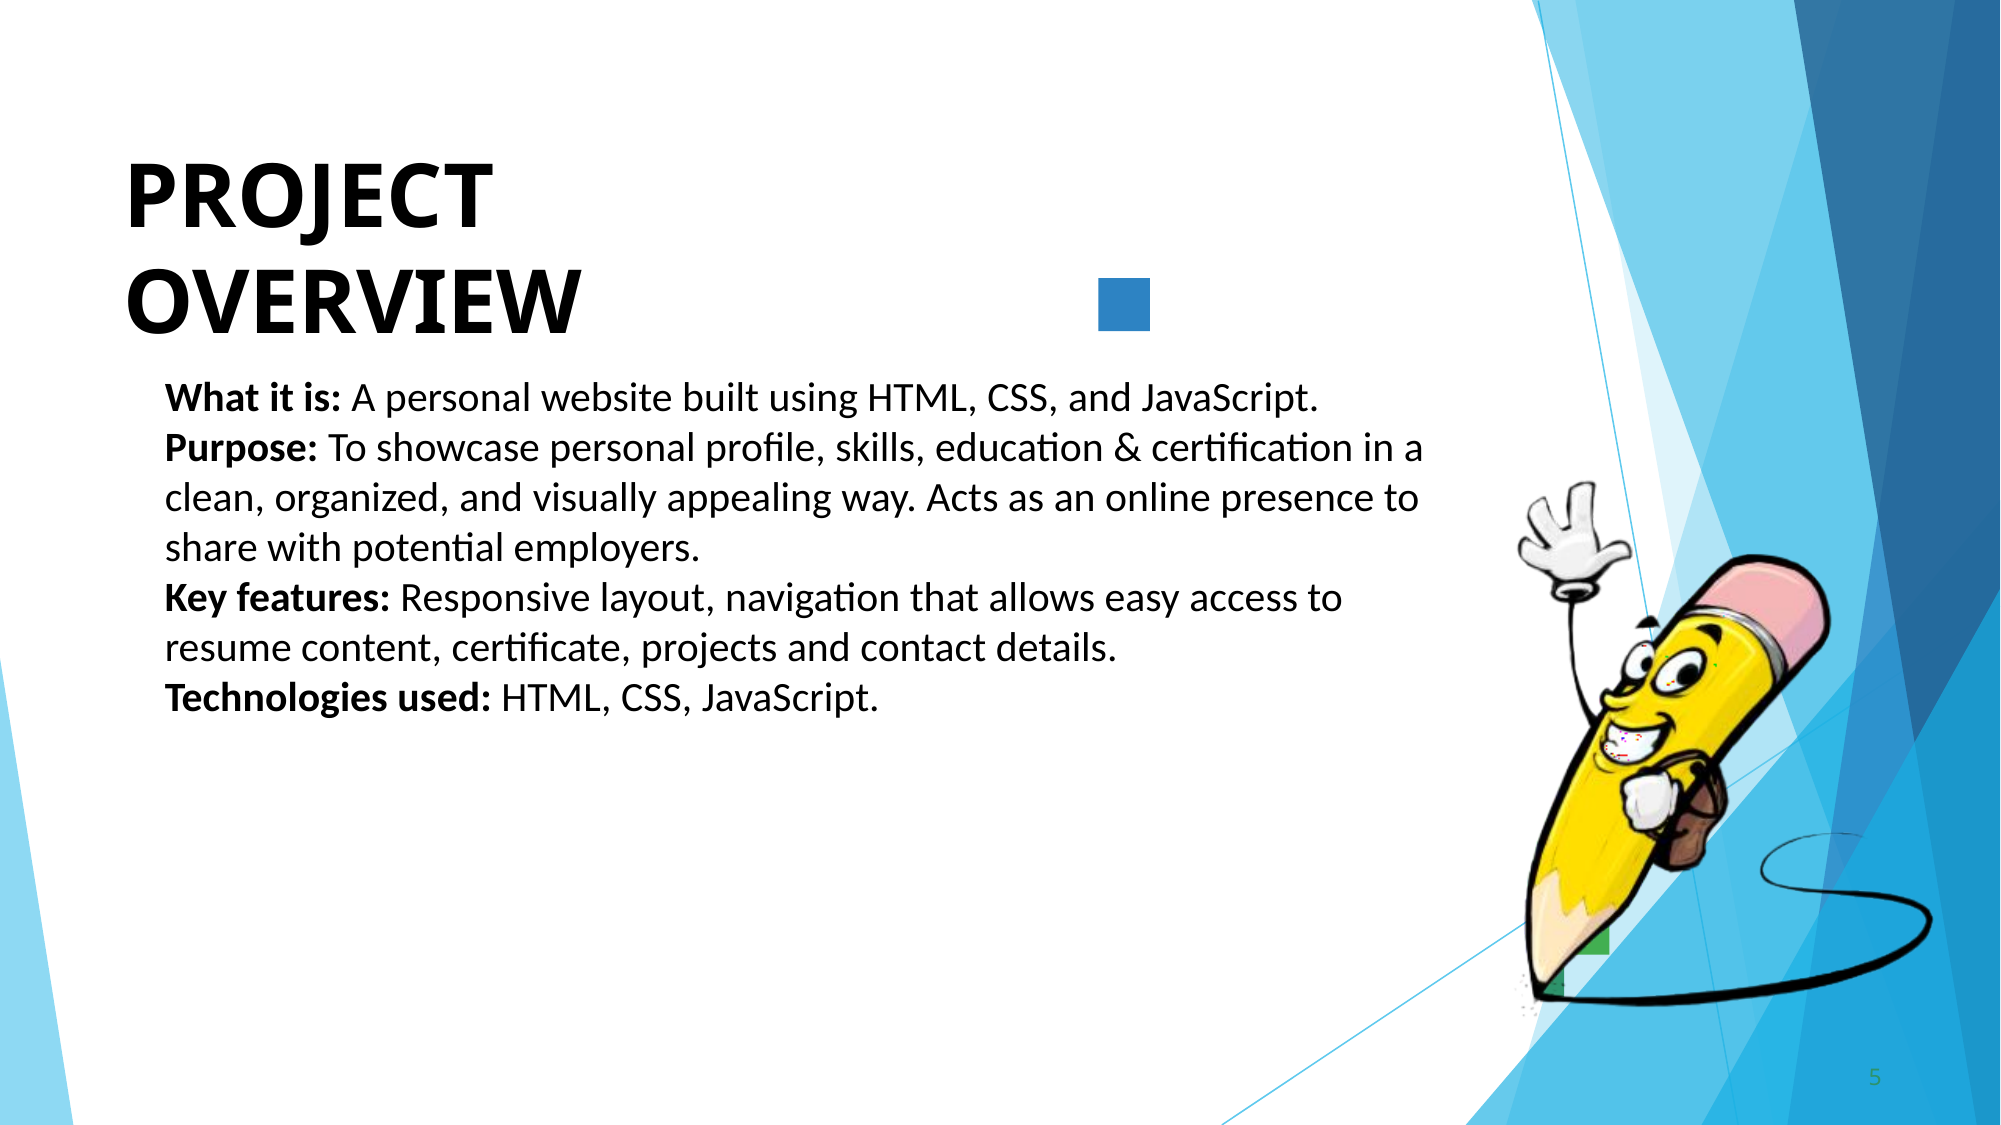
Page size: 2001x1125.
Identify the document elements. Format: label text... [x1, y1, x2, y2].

text_box [1098, 278, 1150, 332]
text_box What it is: A personal website built using HTML, CSS, and JavaScript. Purpose: To showcase personal profile, skills, education & certification in a clean, organized, and visually appealing way. Acts as an online presence to share with potential employers. Key features: Responsive layout, navigation that allows easy access to resume content, certificate, projects and contact details. Technologies used: HTML, CSS, JavaScript. [149, 362, 1476, 778]
slide_number 5 [1862, 1068, 1888, 1125]
title PROJECT OVERVIEW [121, 136, 985, 352]
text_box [1420, 434, 2000, 1060]
